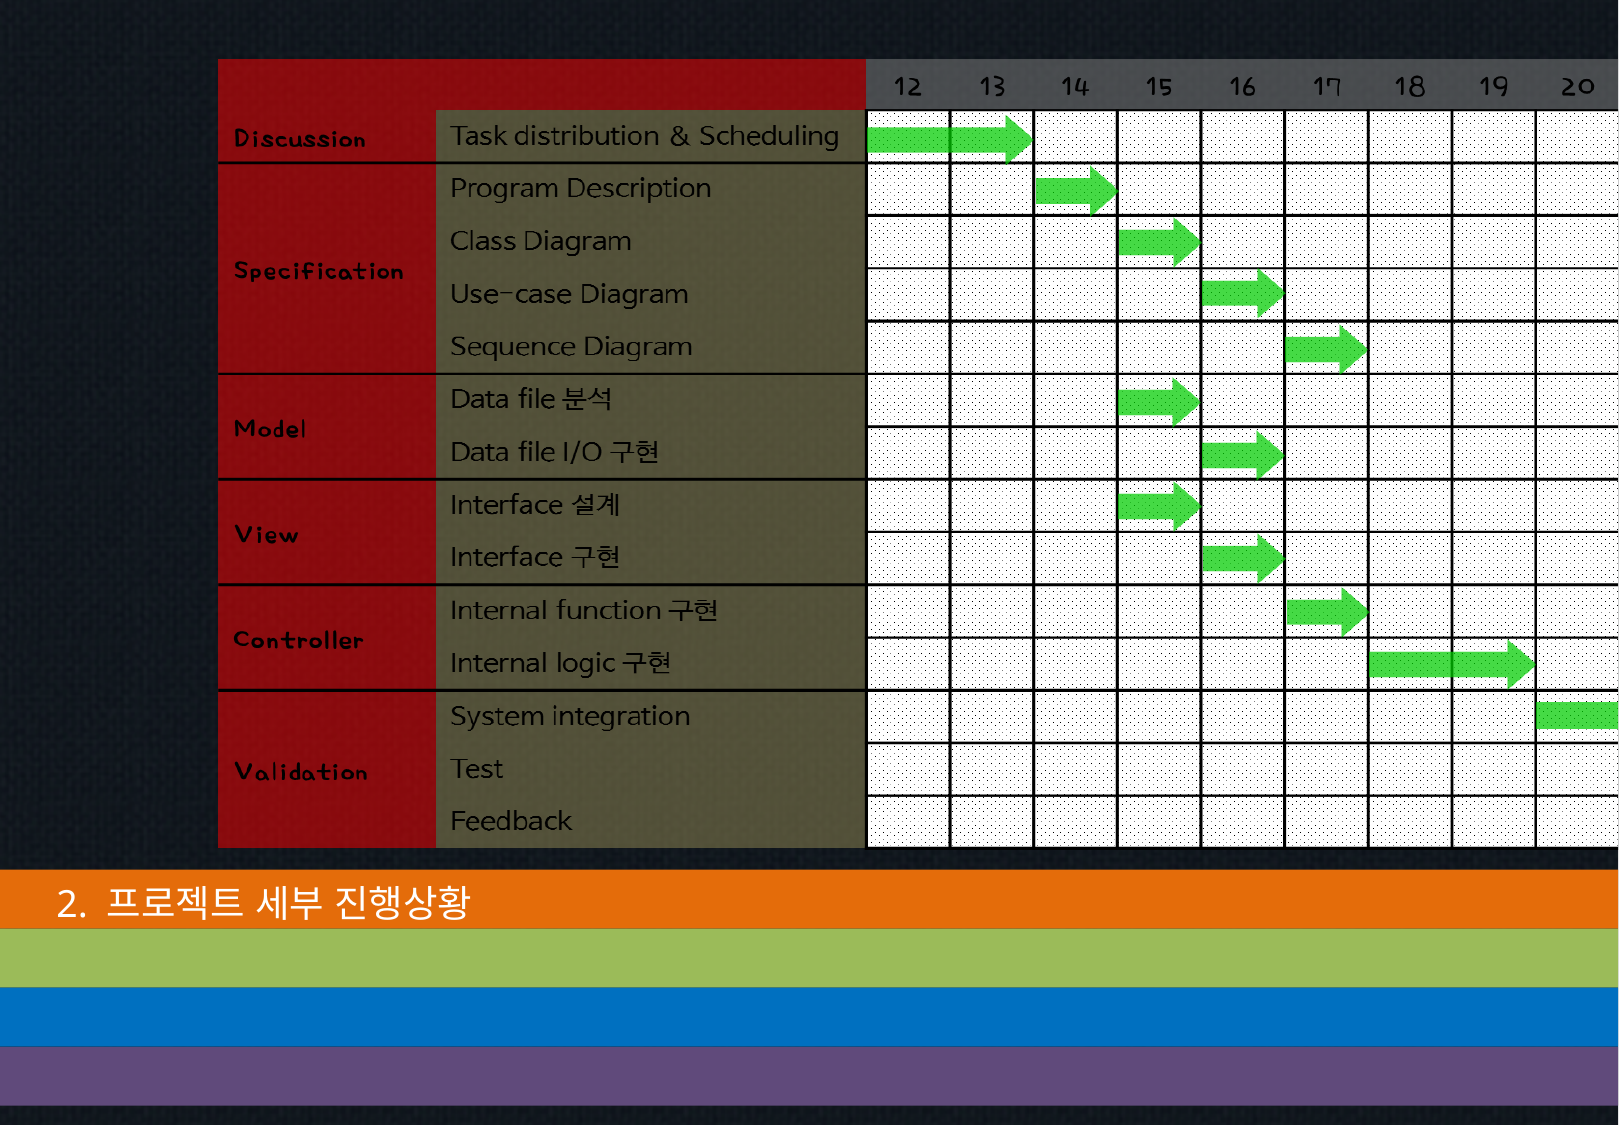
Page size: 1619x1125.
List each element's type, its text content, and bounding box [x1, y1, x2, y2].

text_box [0, 927, 1619, 986]
text_box [0, 867, 1619, 927]
text_box 2. 프로젝트 세부 진행상황 [41, 872, 739, 932]
picture [0, 0, 1619, 867]
text_box [0, 986, 1619, 1045]
picture [0, 1108, 1619, 1125]
text_box [0, 1045, 1619, 1108]
